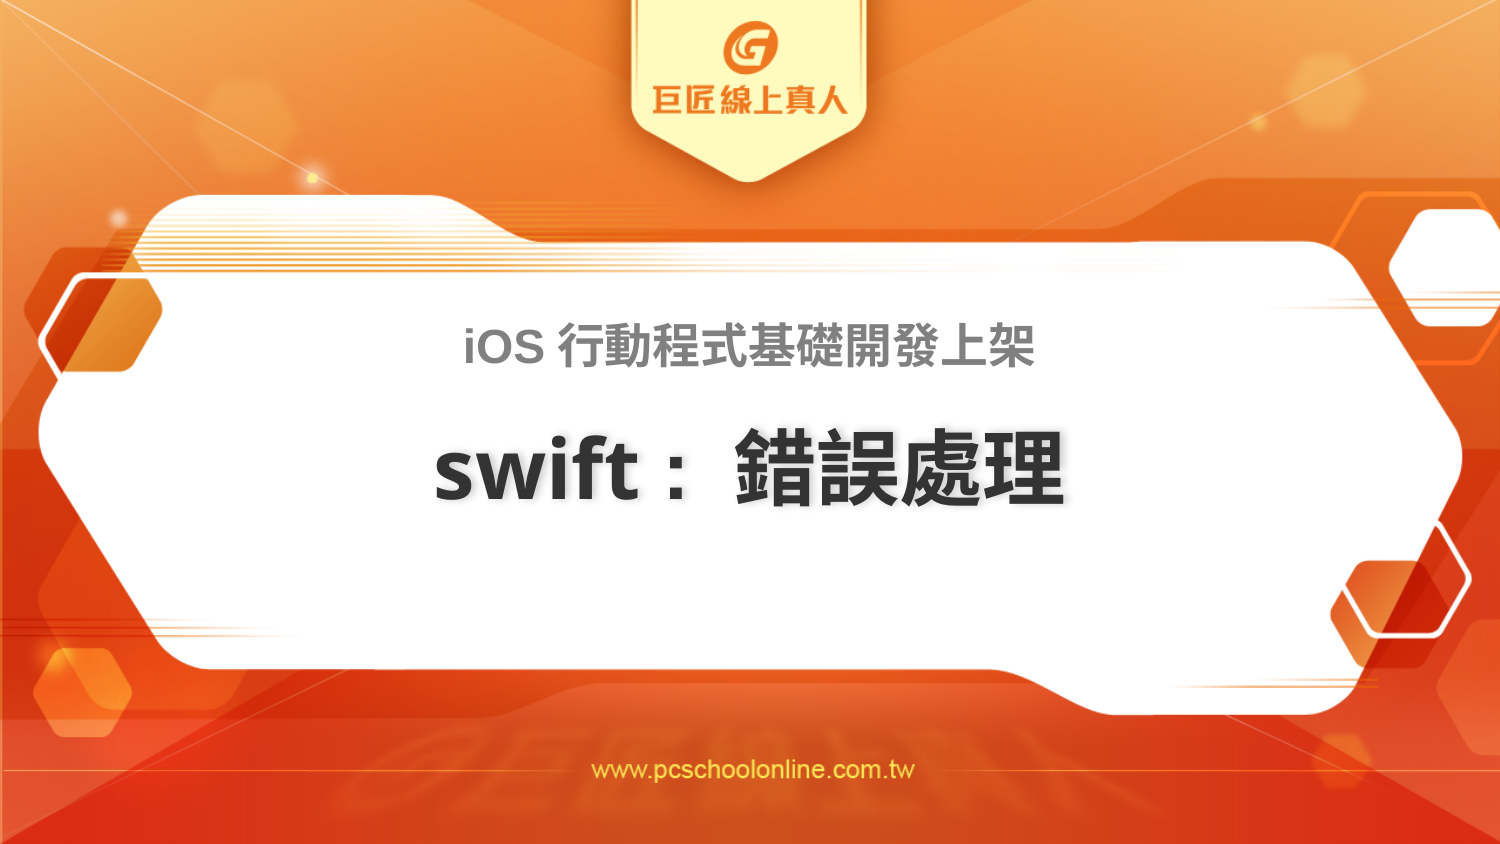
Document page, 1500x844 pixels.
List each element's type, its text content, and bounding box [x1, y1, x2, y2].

list iOS行動程式基礎開發上架 [224, 302, 1276, 385]
picture [0, 0, 1500, 844]
title swift : 錯誤處理 [119, 390, 1381, 657]
